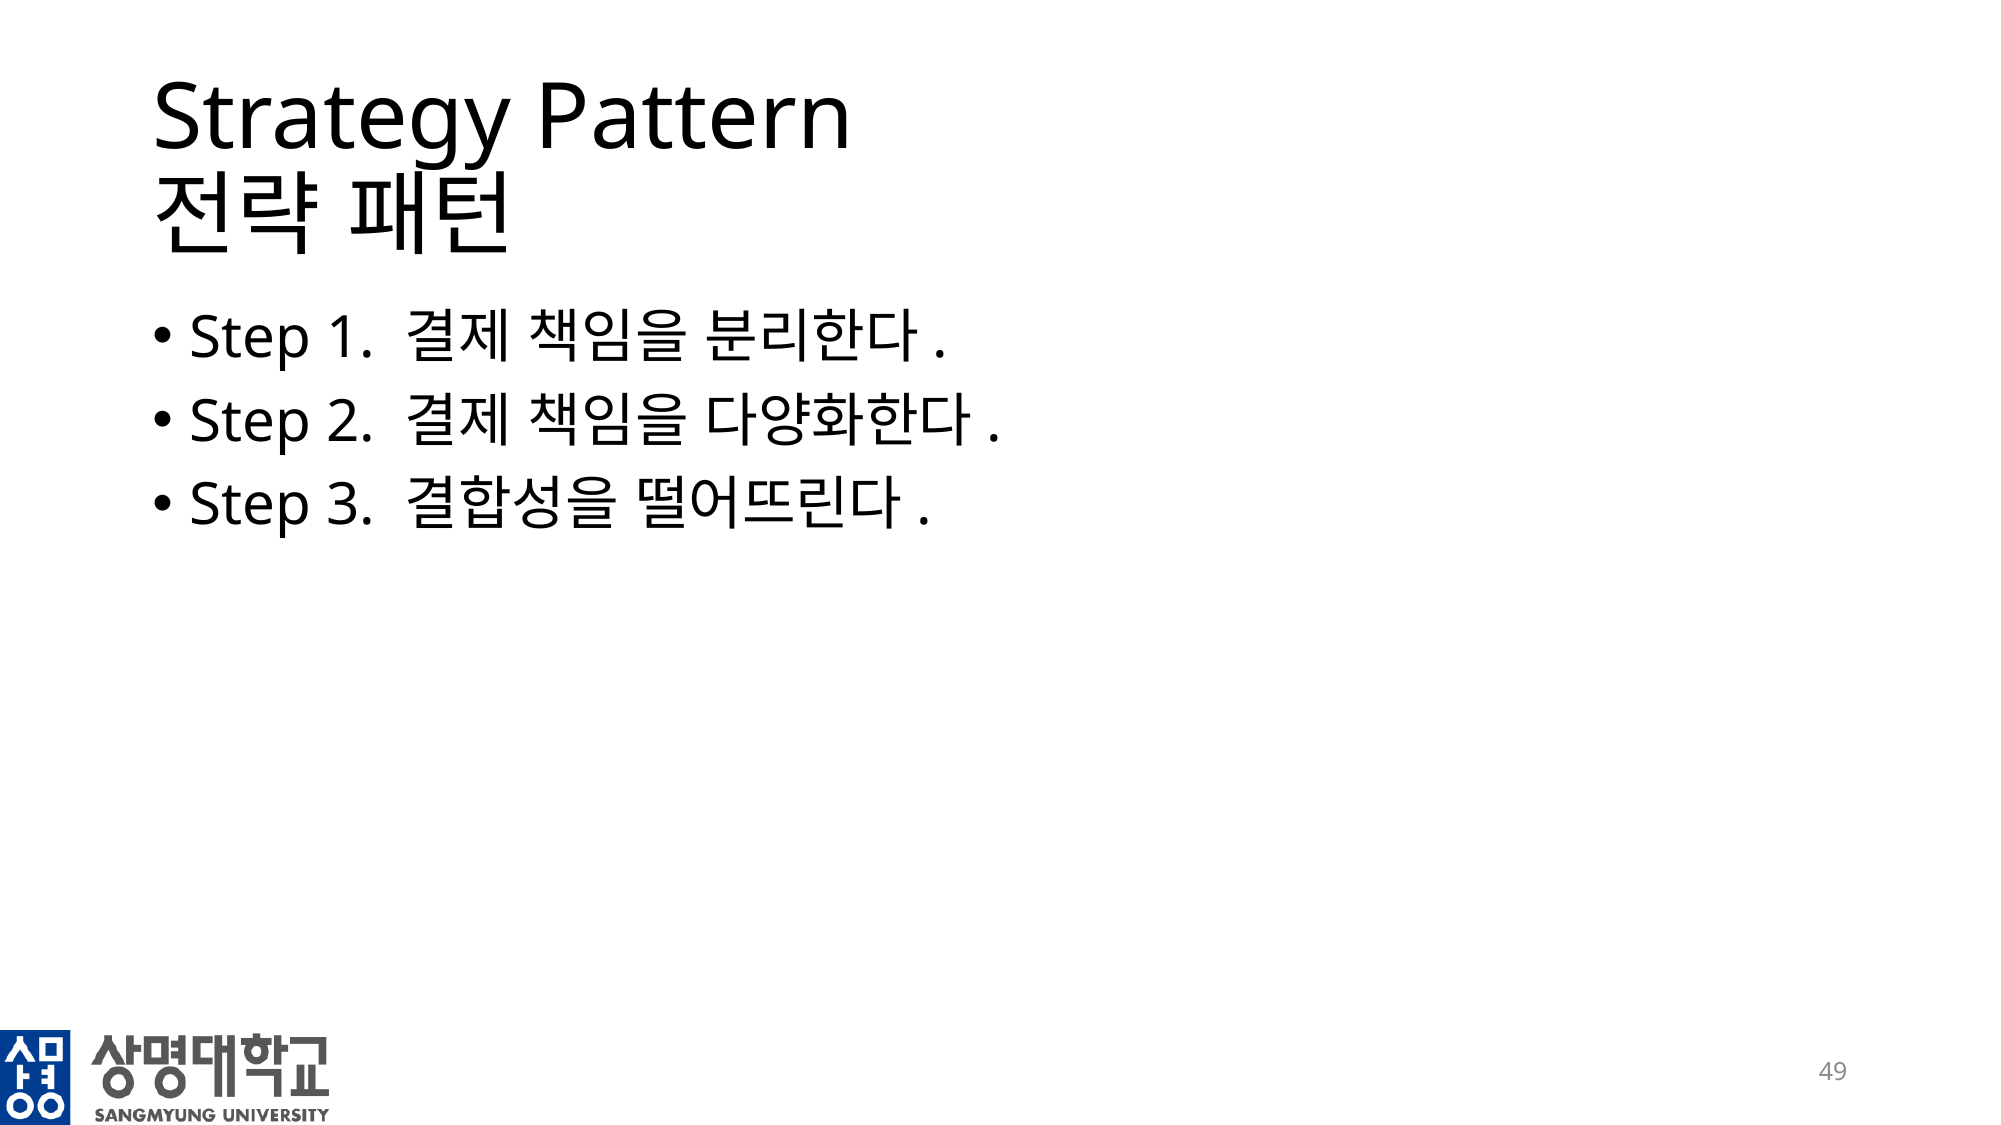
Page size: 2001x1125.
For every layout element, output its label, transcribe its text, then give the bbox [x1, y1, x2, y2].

list Step 1. 결제 책임을 분리한다. Step 2. 결제 책임을 다양화한다. Step 3. 결합성을 떨어뜨린다. [137, 299, 1863, 1014]
picture [0, 1030, 329, 1125]
title Strategy Pattern 전략 패턴 [137, 59, 1863, 278]
slide_number 49 [1412, 1042, 1863, 1103]
